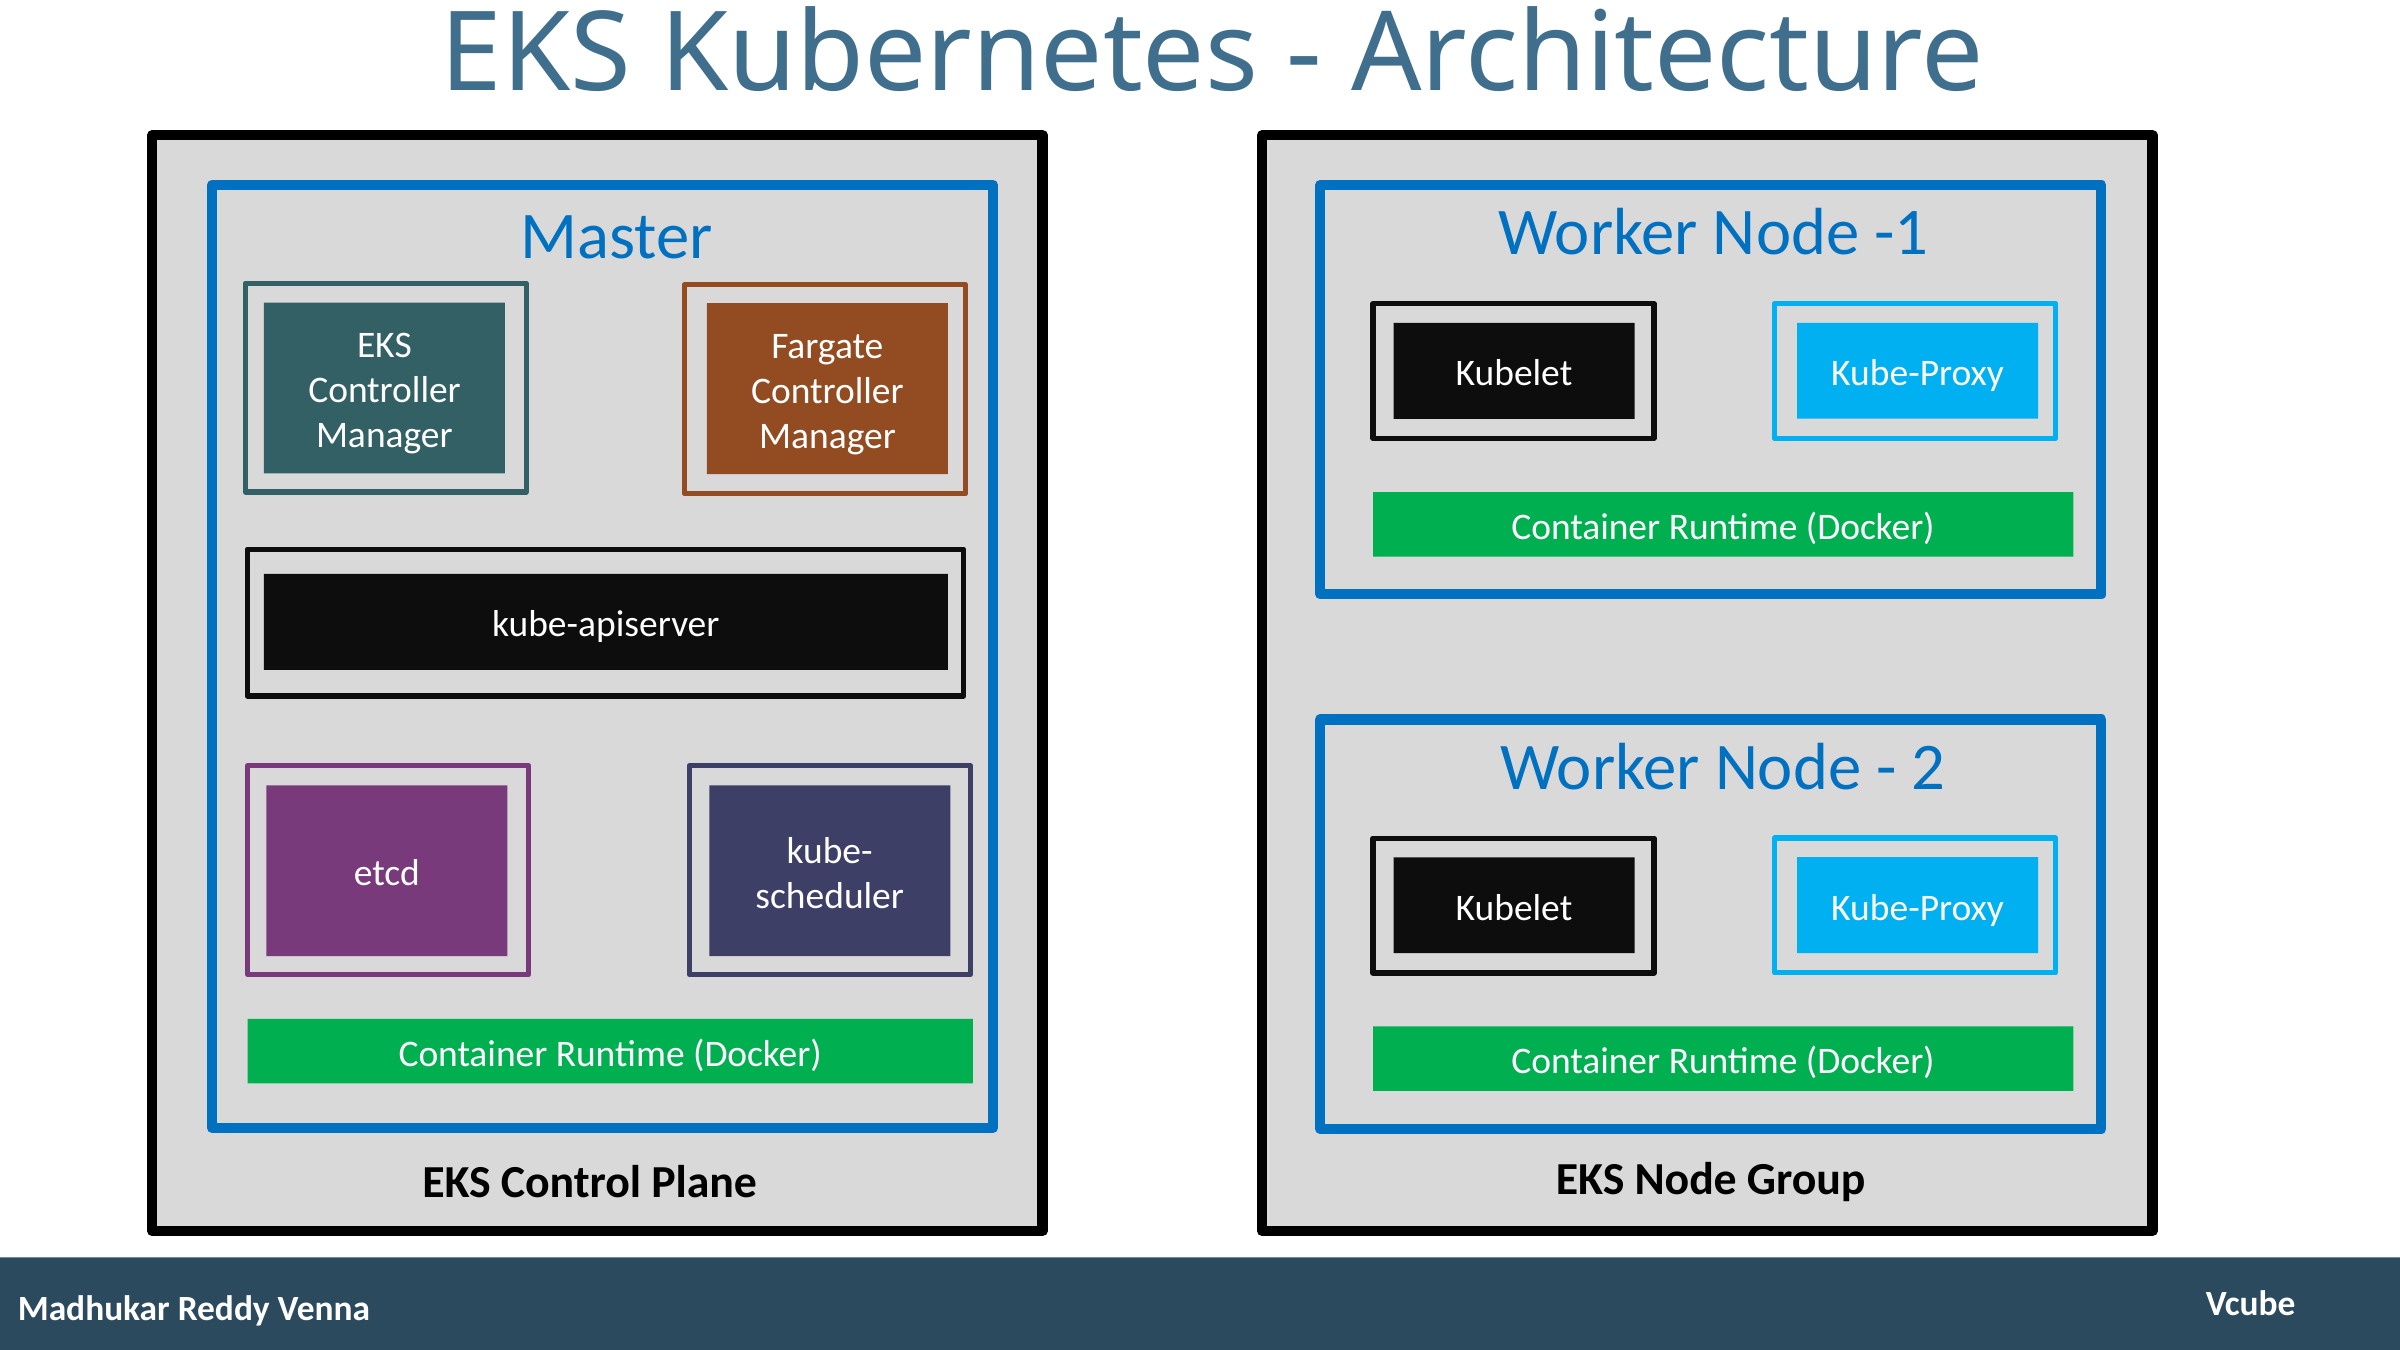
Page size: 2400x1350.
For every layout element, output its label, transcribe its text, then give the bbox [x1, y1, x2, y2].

text_box [243, 281, 528, 494]
text_box [1773, 836, 2058, 975]
text_box Worker Node -1 [1483, 180, 1944, 276]
text_box [687, 764, 972, 977]
text_box Worker Node - 2 [1485, 715, 1961, 810]
text_box Container Runtime (Docker) [246, 1017, 975, 1085]
text_box [1371, 302, 1656, 441]
text_box [210, 183, 995, 1130]
footer Madhukar Reddy Venna [0, 1269, 810, 1342]
text_box [246, 764, 531, 977]
text_box EKS Control Plane [407, 1144, 772, 1214]
text_box [1260, 133, 2155, 1233]
text_box [1773, 301, 2058, 440]
text_box Container Runtime (Docker) [1371, 490, 2075, 559]
text_box [1371, 836, 1656, 975]
text_box [1318, 717, 2103, 1131]
text_box [150, 133, 1045, 1233]
text_box Master [506, 184, 744, 280]
text_box EKS Node Group [1541, 1141, 1881, 1211]
text_box [1318, 183, 2103, 596]
title EKS Kubernetes - Architecture [177, 0, 2248, 153]
text_box [245, 547, 966, 698]
text_box [682, 283, 968, 496]
text_box Container Runtime (Docker) [1371, 1024, 2075, 1093]
